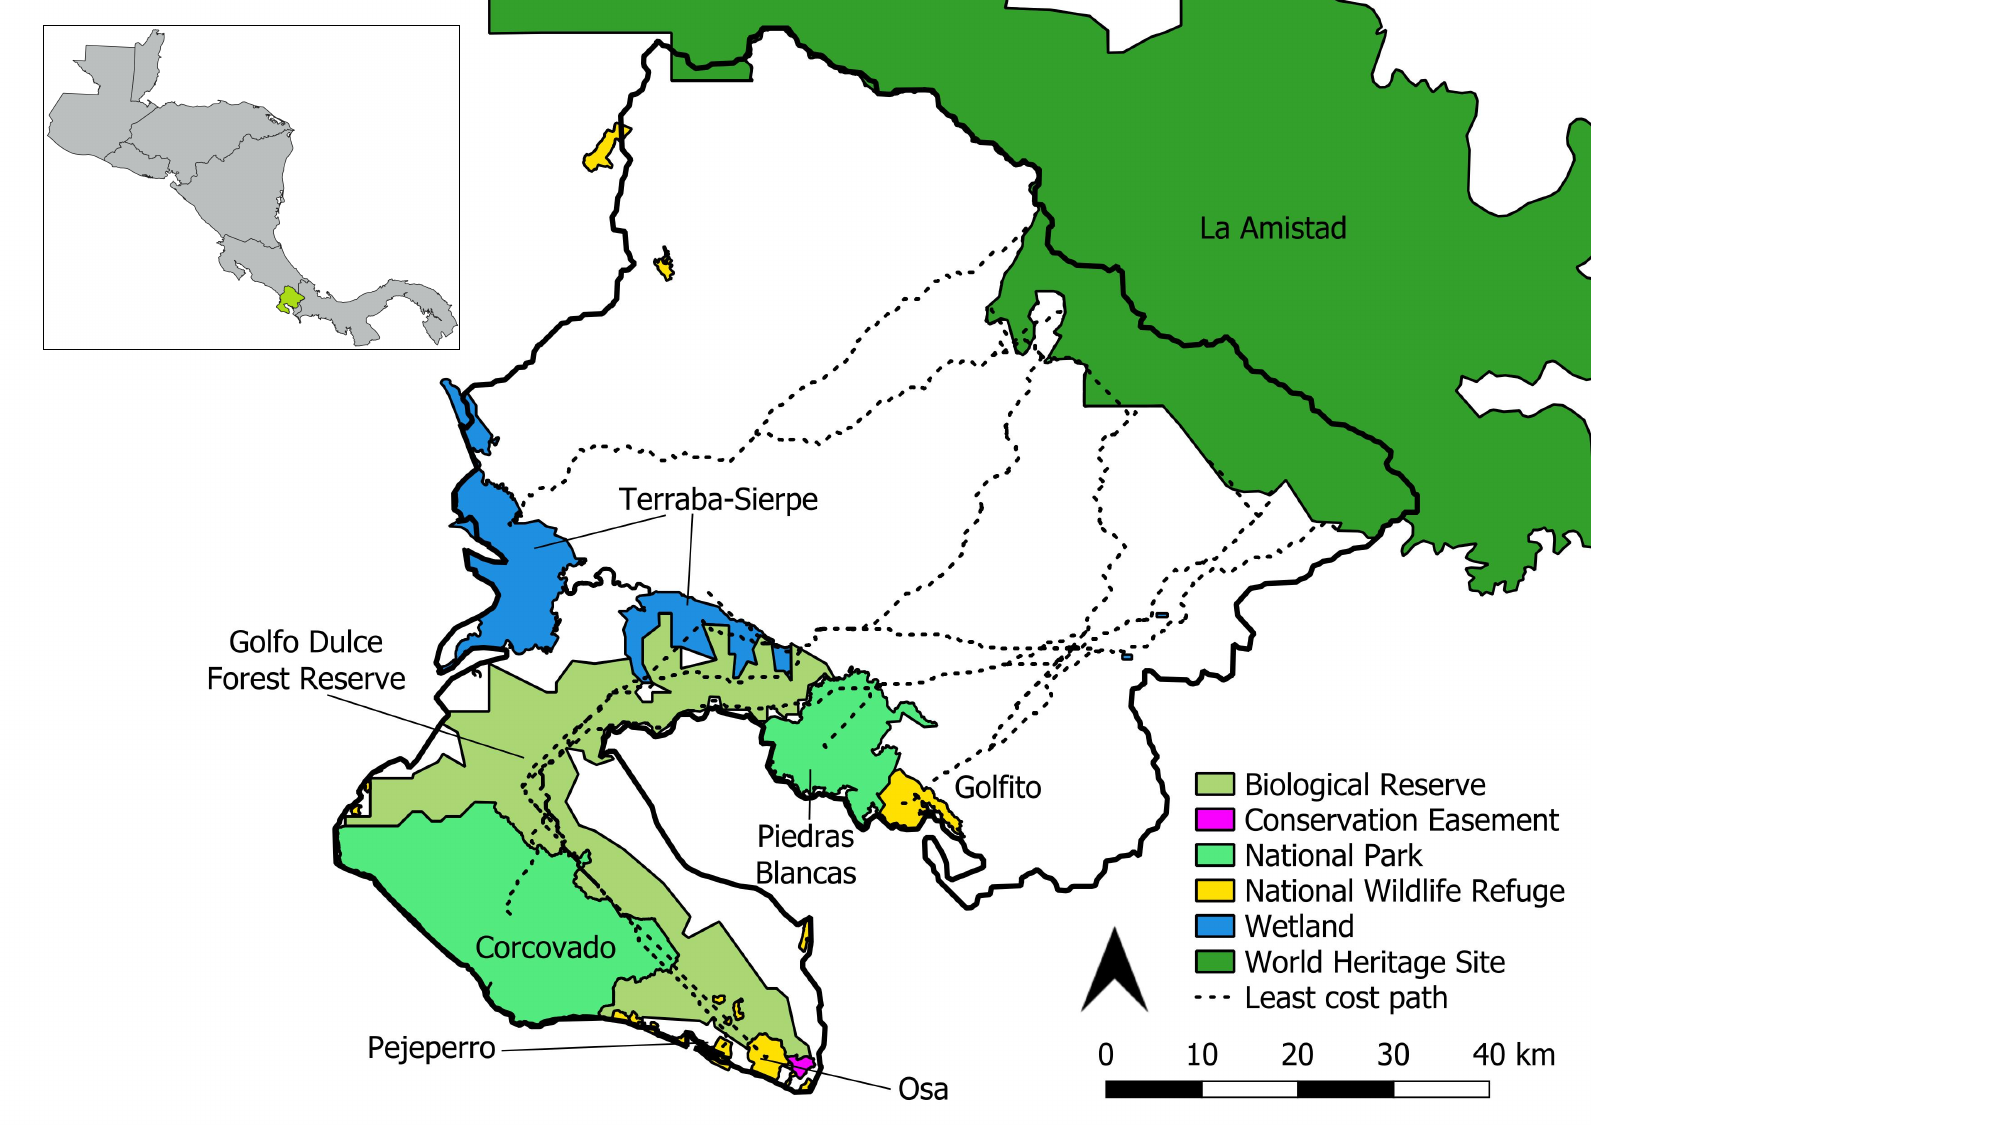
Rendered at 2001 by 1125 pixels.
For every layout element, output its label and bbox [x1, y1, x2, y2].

picture [0, 0, 1591, 1125]
